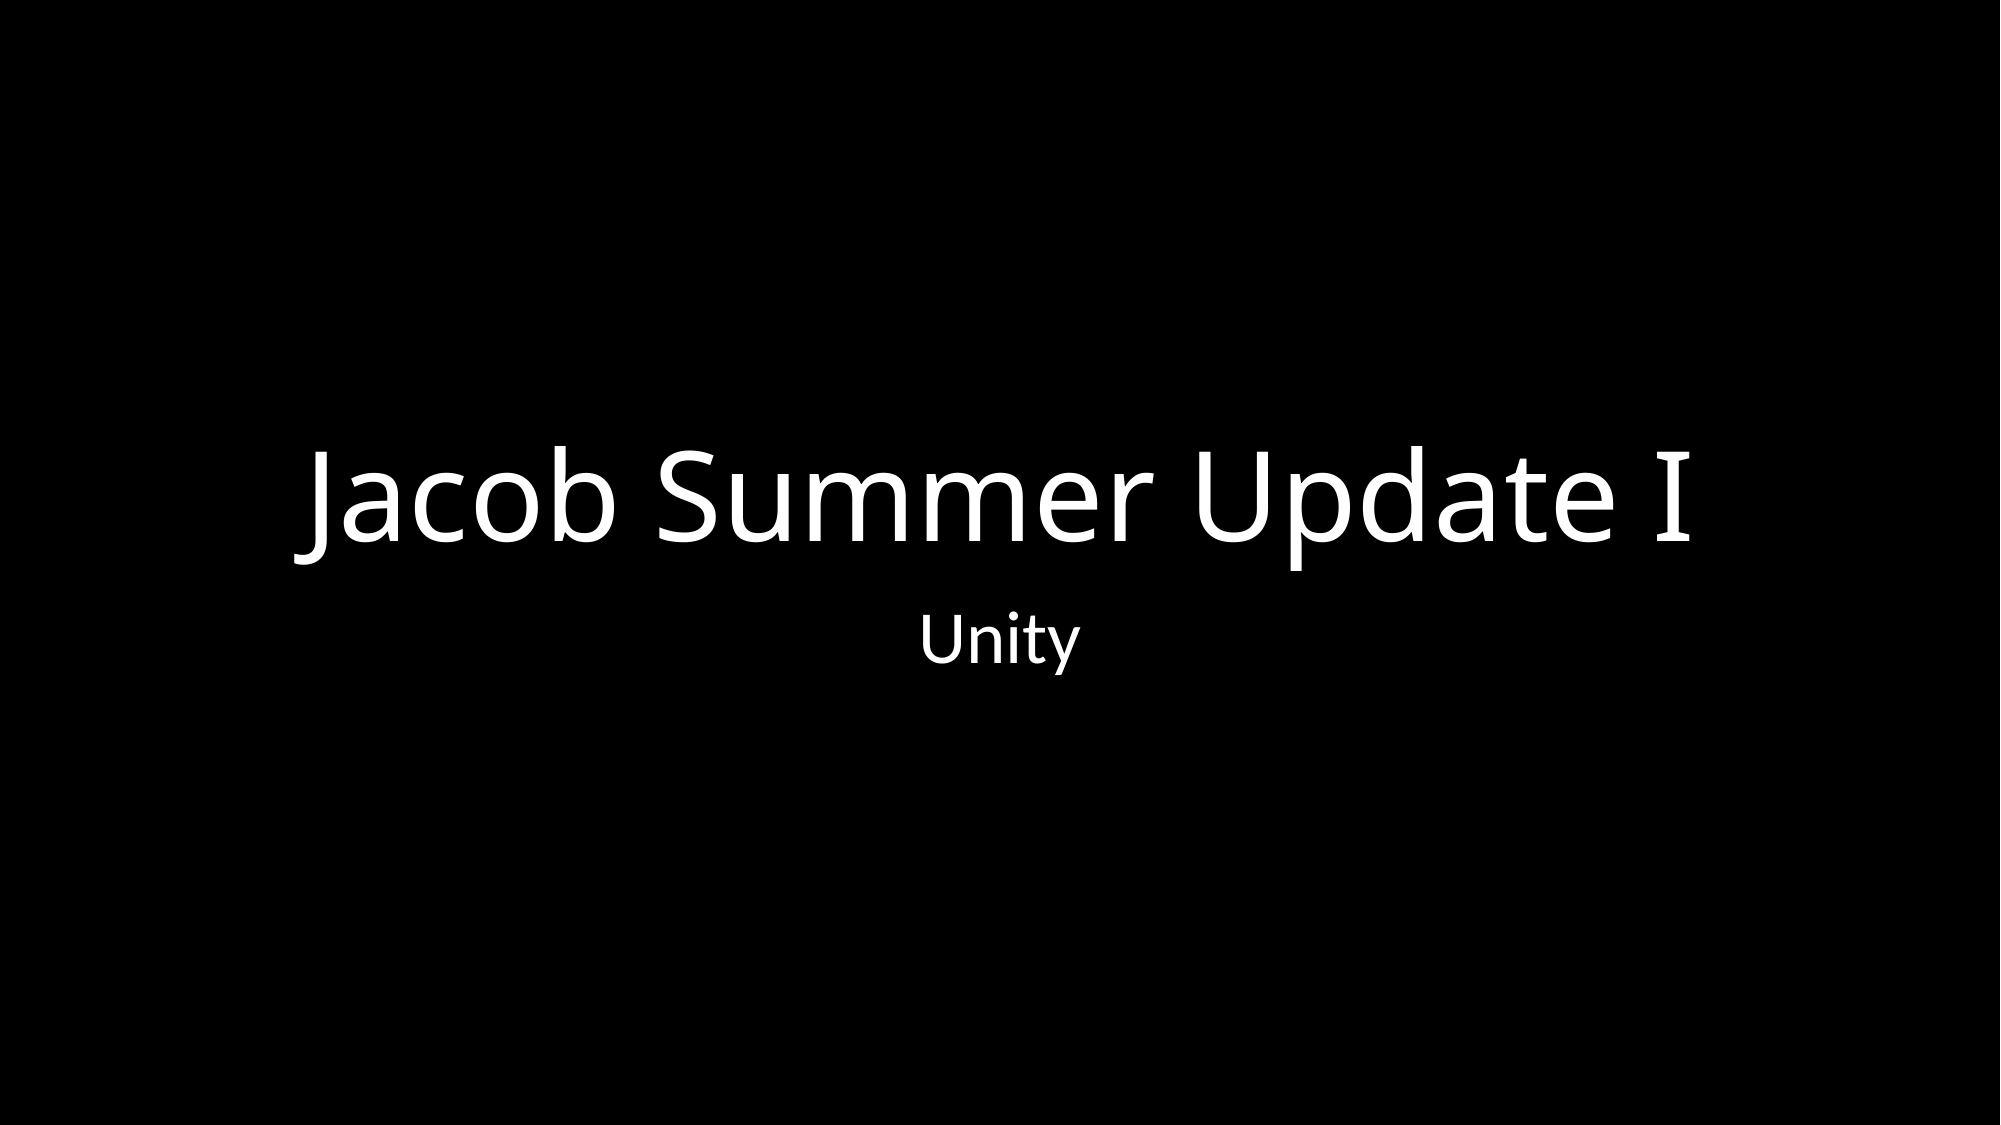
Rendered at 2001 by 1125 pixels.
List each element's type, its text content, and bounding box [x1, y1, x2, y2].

title Jacob Summer Update I [249, 184, 1750, 576]
subtitle Unity [249, 590, 1750, 863]
